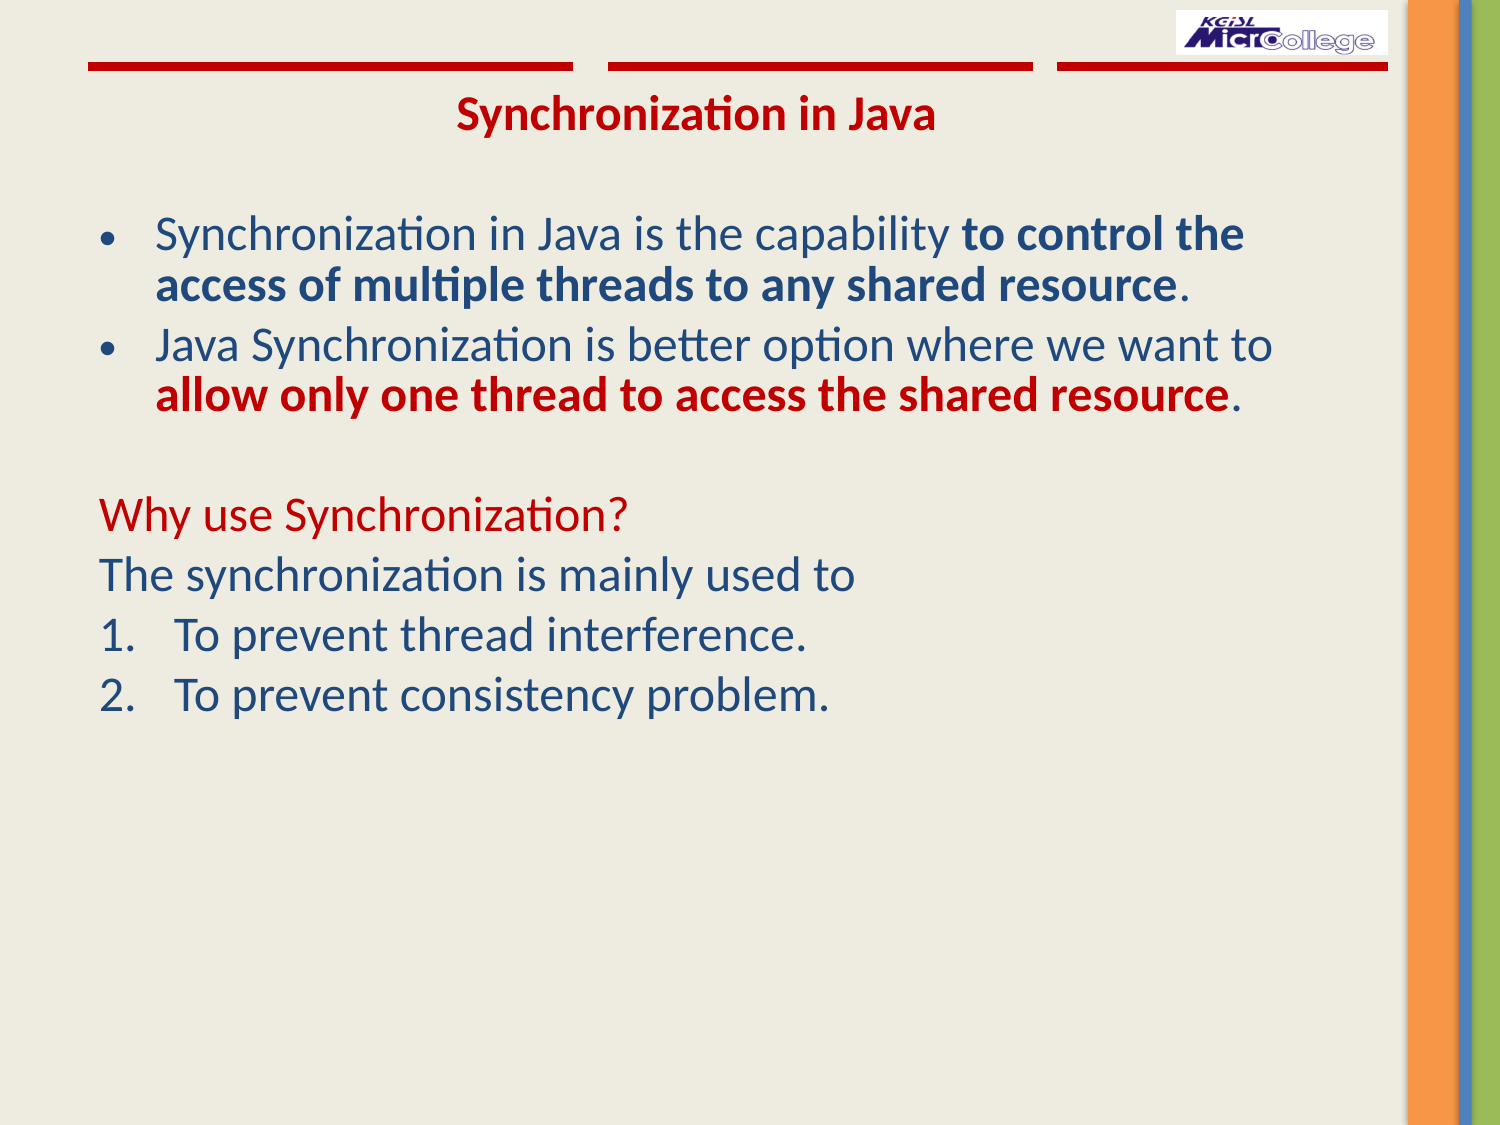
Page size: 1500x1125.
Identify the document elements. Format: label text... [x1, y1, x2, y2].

picture [1175, 10, 1389, 55]
list Synchronization in Java Synchronization in Java is the capability to control the access of multiple threads to any shared resource. Java Synchronization is better option where we want to allow only one thread to access the shared resource. Why use Synchronization? The synchronization is mainly used to To prevent thread interference. To prevent consistency problem. [84, 86, 1310, 1097]
